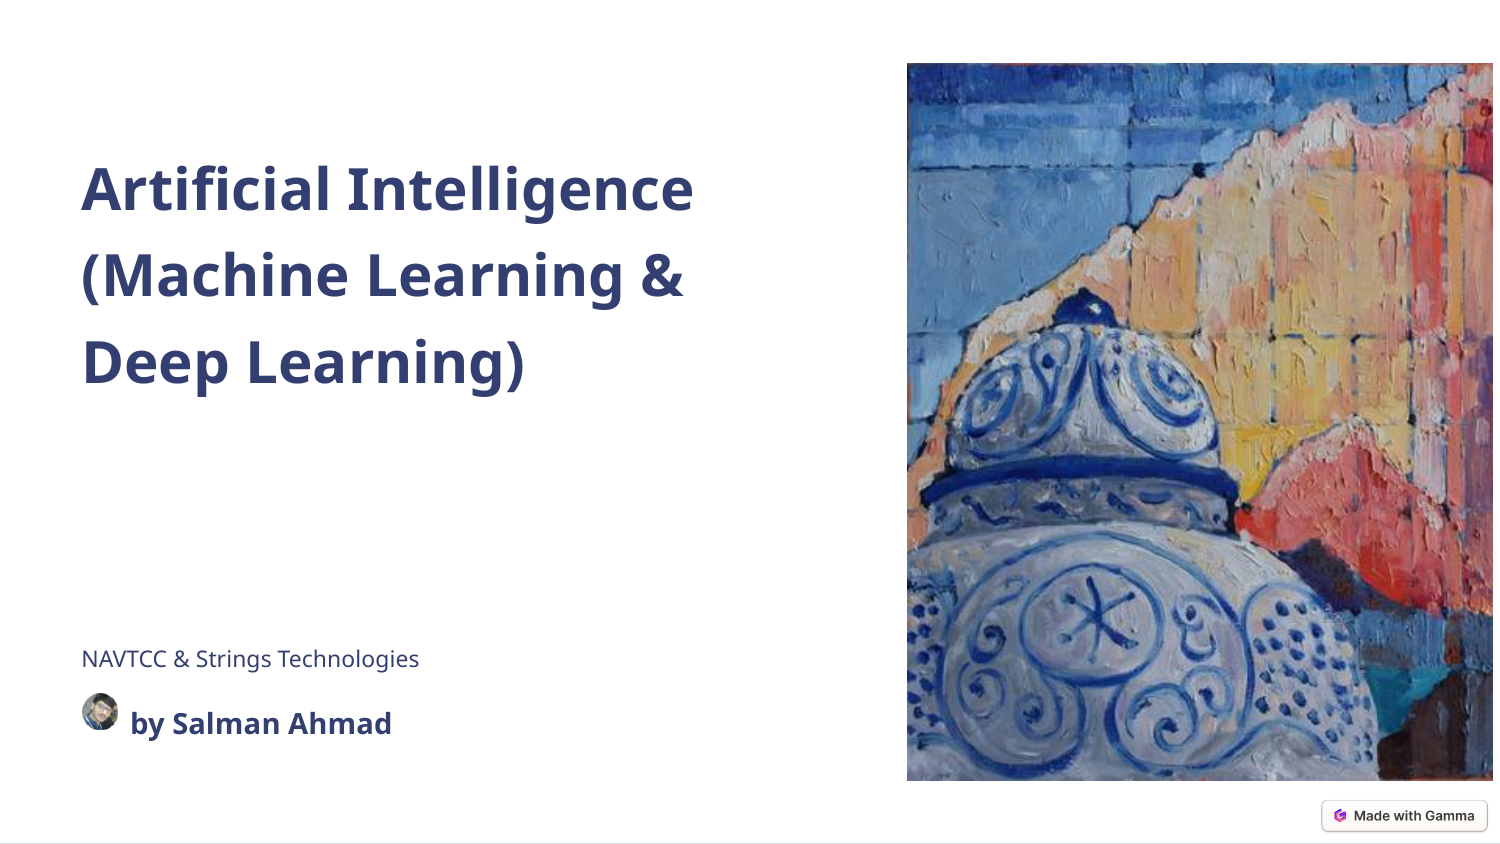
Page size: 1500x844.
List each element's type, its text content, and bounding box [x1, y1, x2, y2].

picture [81, 693, 118, 730]
picture [906, 62, 1494, 781]
text_box NAVTCC & Strings Technologies [81, 627, 901, 666]
text_box by Salman Ahmad [130, 691, 487, 732]
picture [1316, 794, 1493, 837]
text_box Artificial Intelligence (Machine Learning & Deep Learning) [81, 134, 722, 571]
